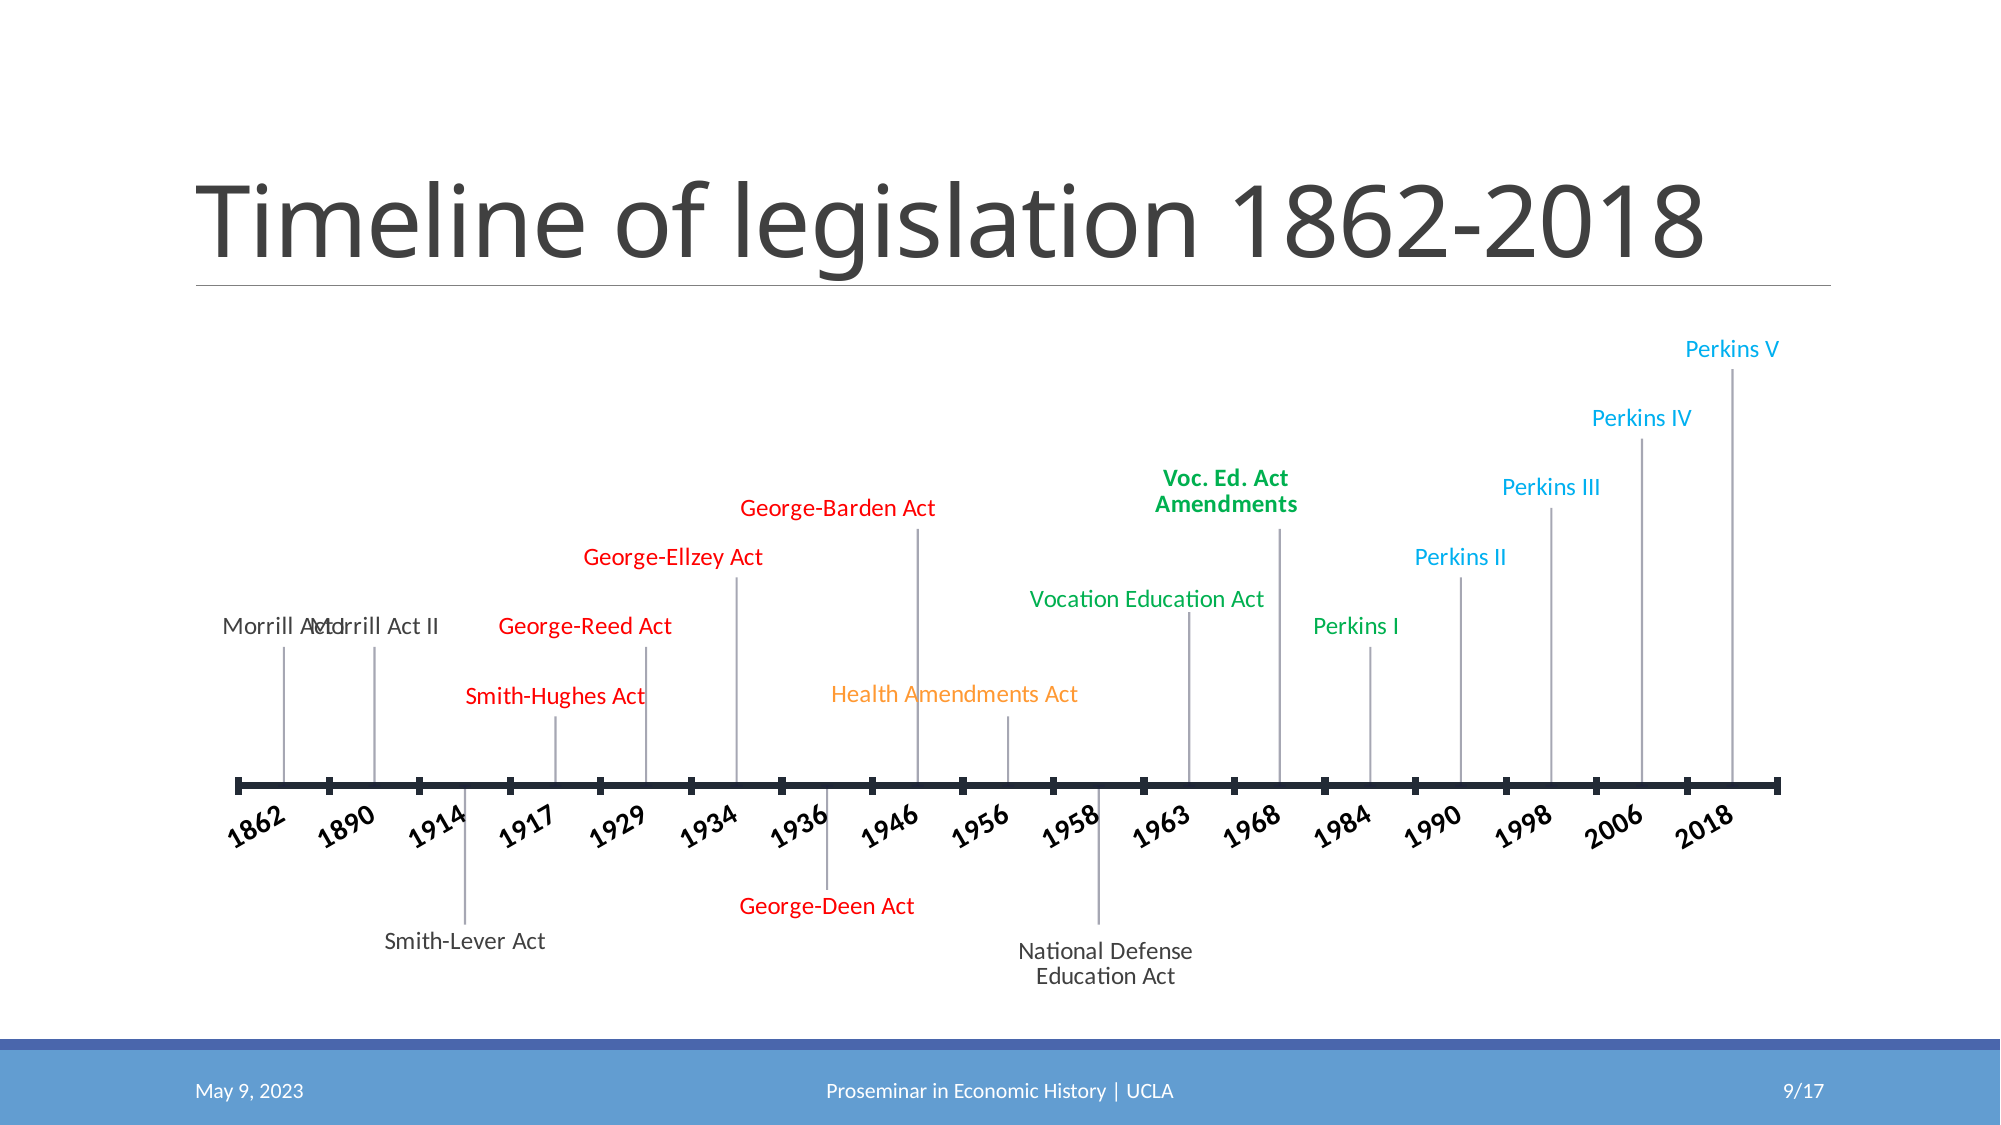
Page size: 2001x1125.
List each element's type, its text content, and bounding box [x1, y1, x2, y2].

footer Proseminar in Economic History | UCLA [604, 1059, 1396, 1120]
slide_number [180, 1059, 586, 1120]
chart [174, 268, 1826, 1016]
title Timeline of legislation 1862-2018 [180, 47, 1830, 266]
slide_number 8/17 [1624, 1059, 1840, 1120]
